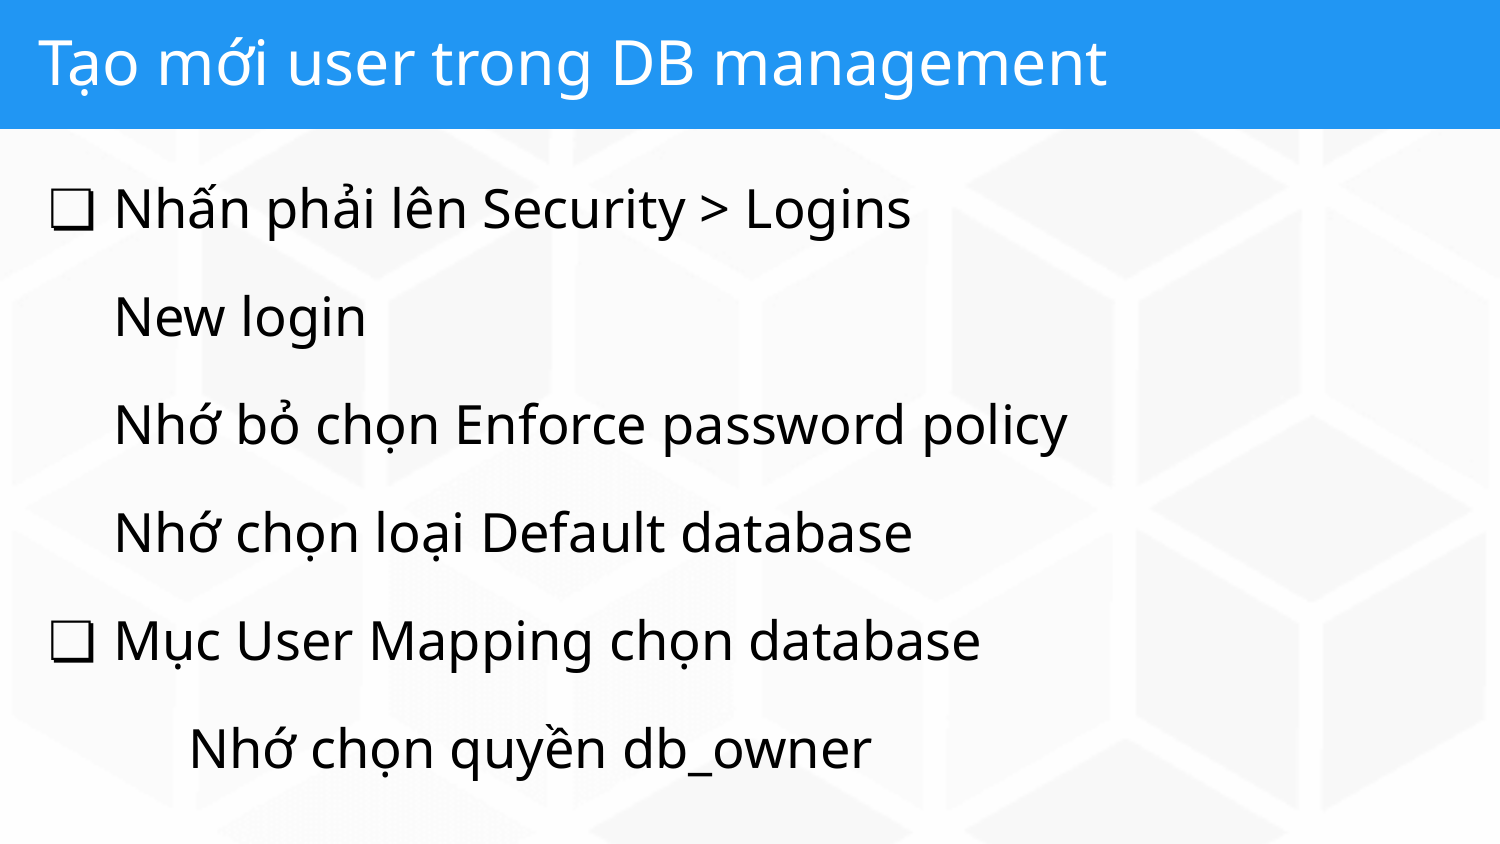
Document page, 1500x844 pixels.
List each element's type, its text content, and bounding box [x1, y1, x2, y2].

picture [0, 129, 1500, 844]
title Tạo mới user trong DB management [23, 0, 1500, 122]
list Nhấn phải lên Security > Logins New login Nhớ bỏ chọn Enforce password policy Nhớ chọn loại Default database Mục User Mapping chọn database Nhớ chọn quyền db_owner [23, 149, 1489, 844]
